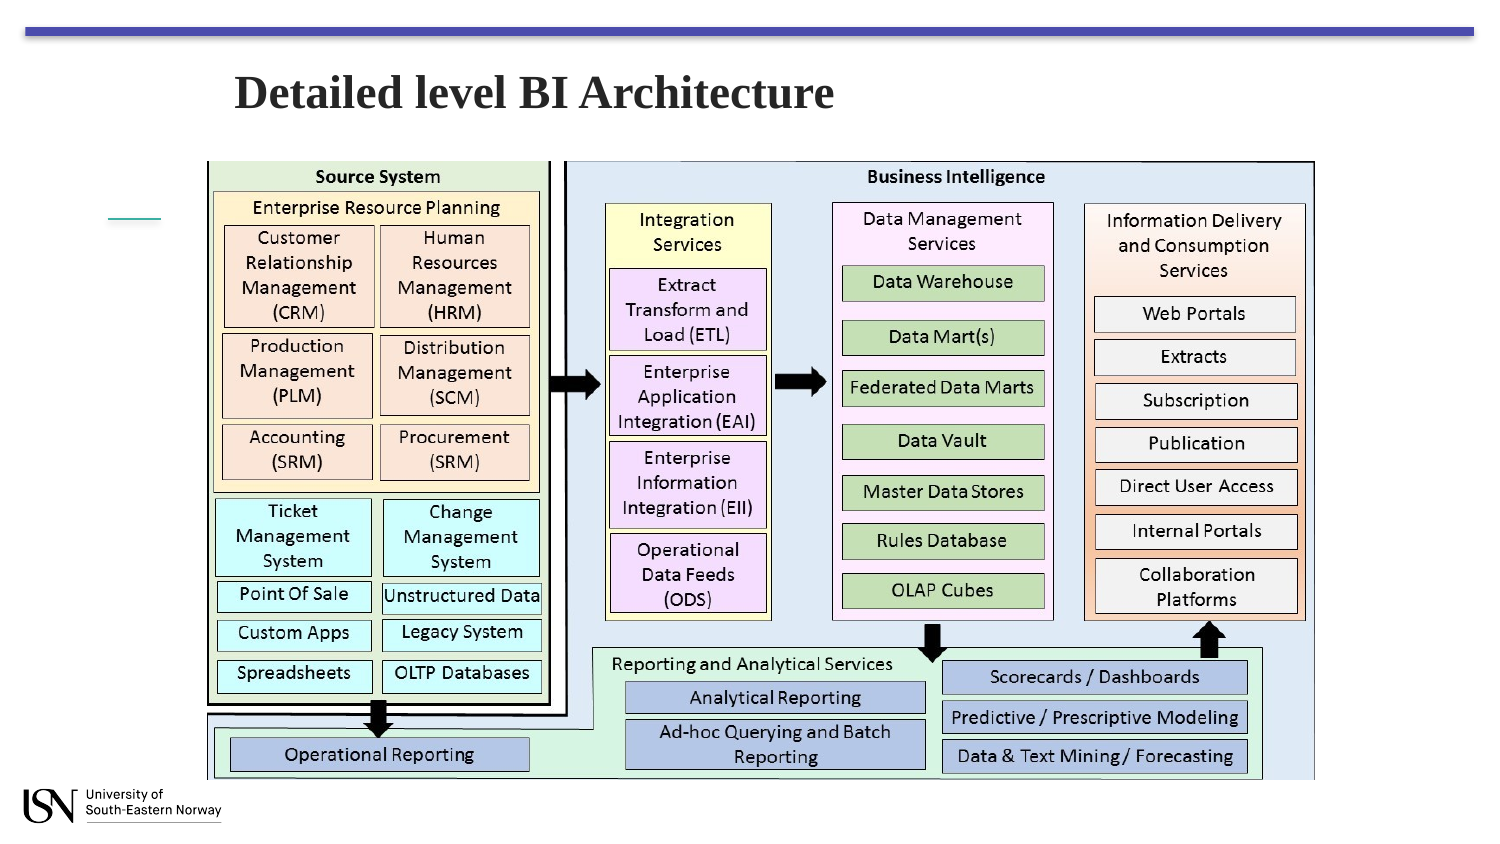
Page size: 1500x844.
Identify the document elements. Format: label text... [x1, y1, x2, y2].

picture [3, 768, 238, 844]
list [207, 160, 1315, 781]
title Detailed level BI Architecture [234, 60, 1266, 119]
